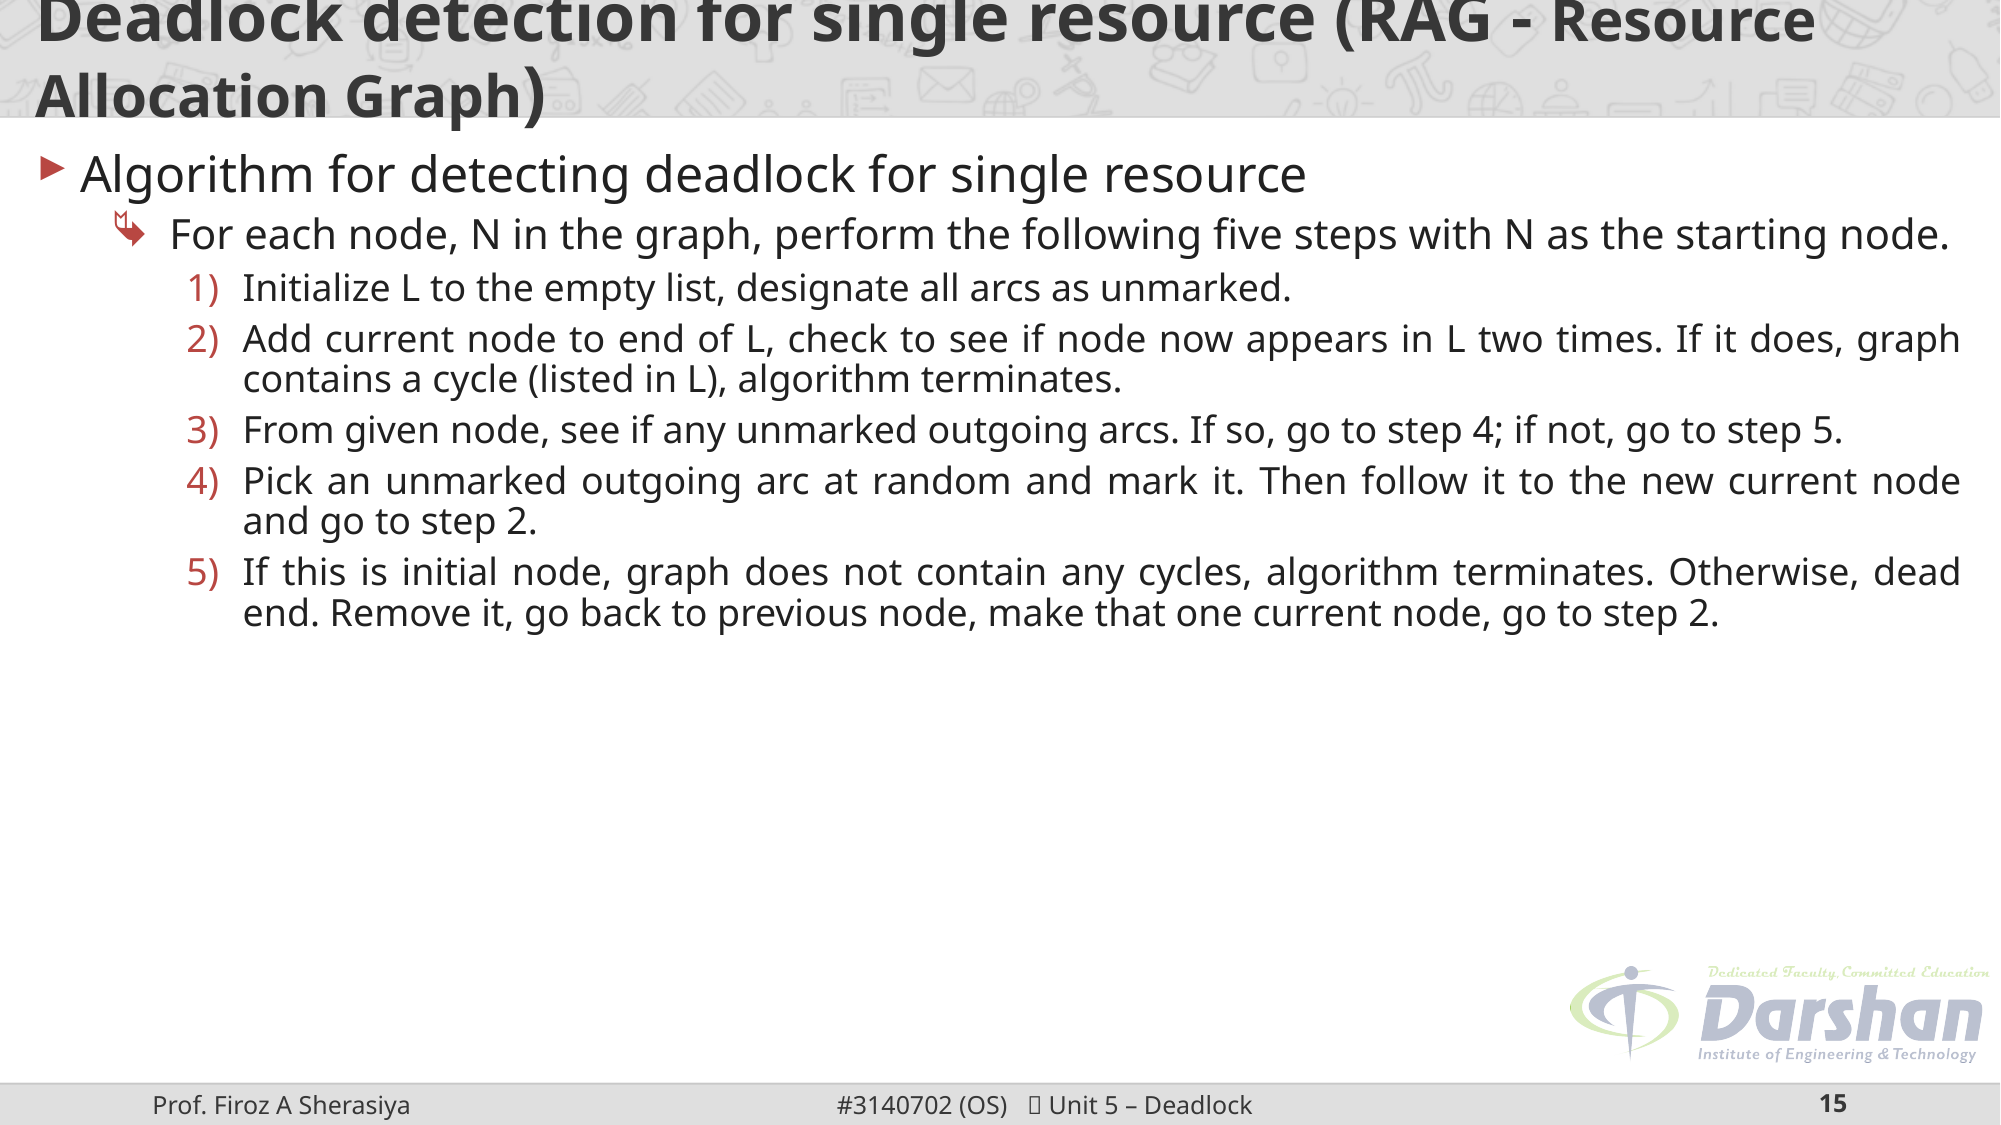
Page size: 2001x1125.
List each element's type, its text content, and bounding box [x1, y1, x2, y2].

table_cell [1570, 966, 1990, 1063]
list Algorithm for detecting deadlock for single resource For each node, N in the graph, perform the following five steps with N as the starting node. Initialize L to the empty list, designate all arcs as unmarked. Add current node to end of L, check to see if node now appears in L two times. If it does, graph contains a cycle (listed in L), algorithm terminates. From given node, see if any unmarked outgoing arcs. If so, go to step 4; if not, go to step 5. Pick an unmarked outgoing arc at random and mark it. Then follow it to the new current node and go to step 2. If this is initial node, graph does not contain any cycles, algorithm terminates. Otherwise, dead end. Remove it, go back to previous node, make that one current node, go to step 2. [21, 141, 1979, 1059]
title Deadlock detection for single resource (RAG - Resource Allocation Graph) [0, 0, 2000, 117]
